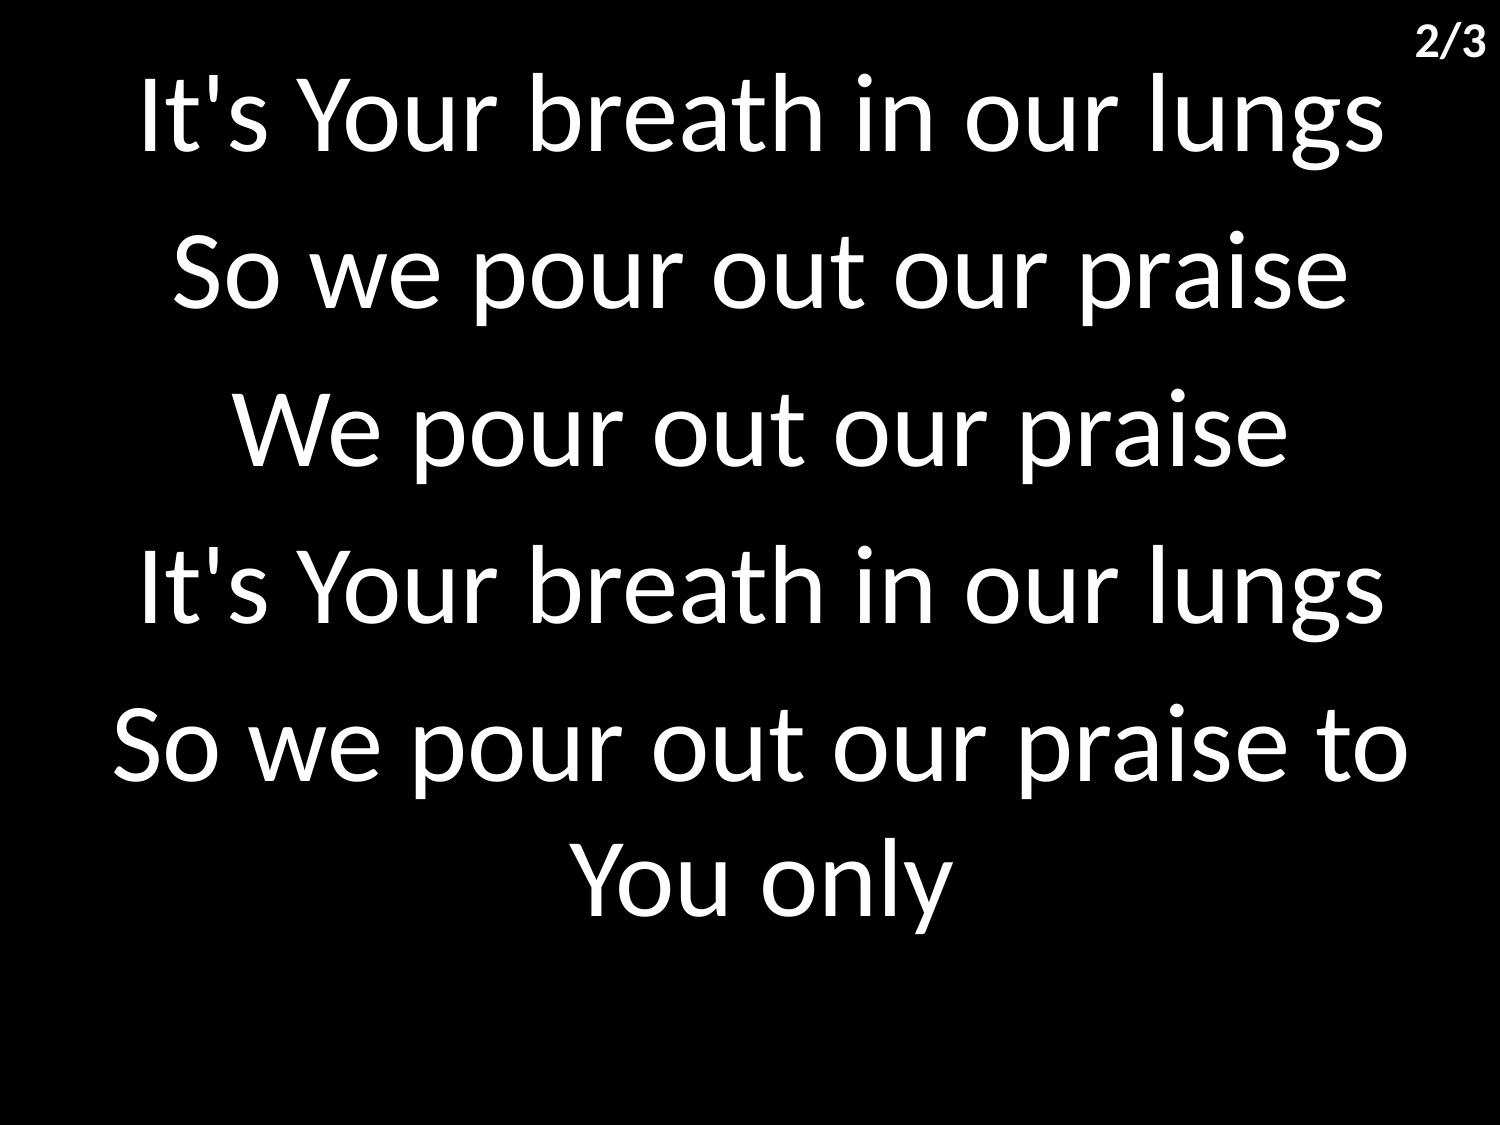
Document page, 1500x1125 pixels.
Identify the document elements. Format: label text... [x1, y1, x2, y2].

text_box 2/3 [1399, 0, 1500, 75]
subtitle It's Your breath in our lungs So we pour out our praise We pour out our praise It's Your breath in our lungs So we pour out our praise to You only [53, 30, 1471, 1094]
